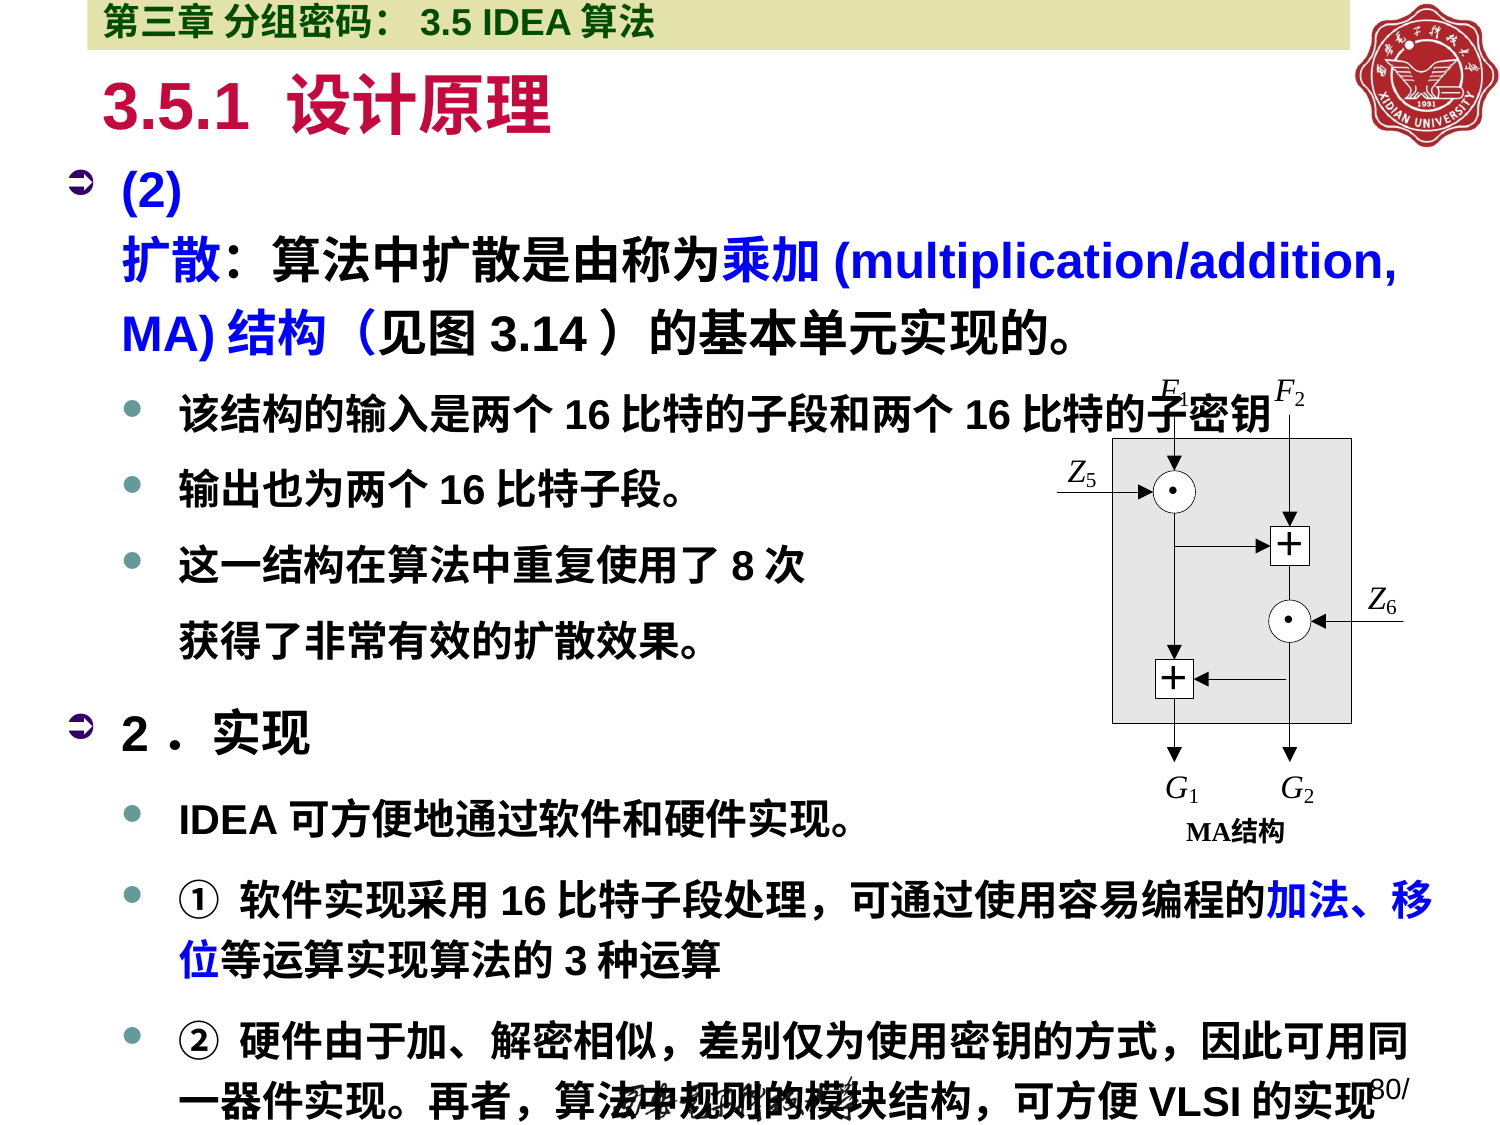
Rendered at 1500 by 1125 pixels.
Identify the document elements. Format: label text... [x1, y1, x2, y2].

picture [612, 1076, 863, 1125]
picture [1350, 0, 1500, 150]
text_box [1024, 362, 1438, 863]
text_box 第三章 分组密码：3.5 IDEA算法 [87, 0, 1350, 50]
title 3.5.1 设计原理 [87, 62, 1351, 137]
list (2) 扩散：算法中扩散是由称为乘加(multiplication/addition, MA)结构（见图3.14）的基本单元实现的。 该结构的输入是两个16比特的子段和两个16比特的子密钥 输出也为两个16比特子段。 这一结构在算法中重复使用了8次 获得了非常有效的扩散效果。 2．实现 IDEA可方便地通过软件和硬件实现。 ① 软件实现采用16比特子段处理，可通过使用容易编程的加法、移位等运算实现算法的3种运算 ② 硬件由于加、解密相似，差别仅为使用密钥的方式，因此可用同一器件实现。再者，算法中规则的模块结构，可方便VLSI的实现 [49, 137, 1463, 1063]
slide_number 80/ [1212, 1062, 1426, 1113]
